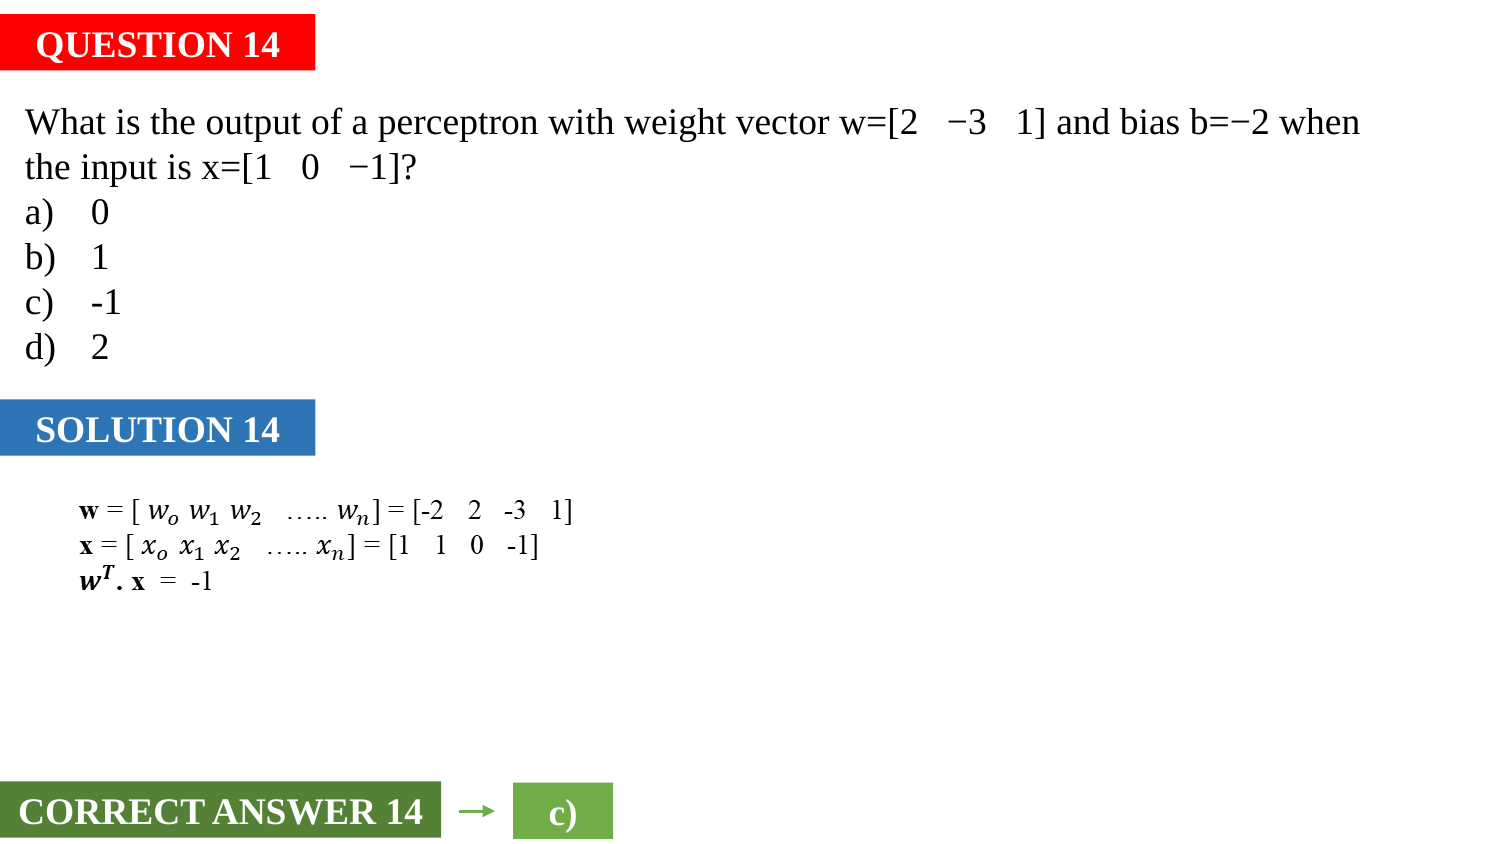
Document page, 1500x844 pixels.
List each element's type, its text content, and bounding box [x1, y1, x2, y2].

text_box QUESTION 14 [0, 14, 316, 71]
text_box CORRECT ANSWER 14 [0, 781, 442, 838]
text_box c) [513, 782, 614, 839]
text_box What is the output of a perceptron with weight vector w=[2 −3 1] and bias b=−2 when the input is x=[1 0 −1]? 0 1 -1 2 [9, 89, 1396, 375]
text_box SOLUTION 14 [0, 399, 316, 456]
text_box [64, 483, 818, 608]
